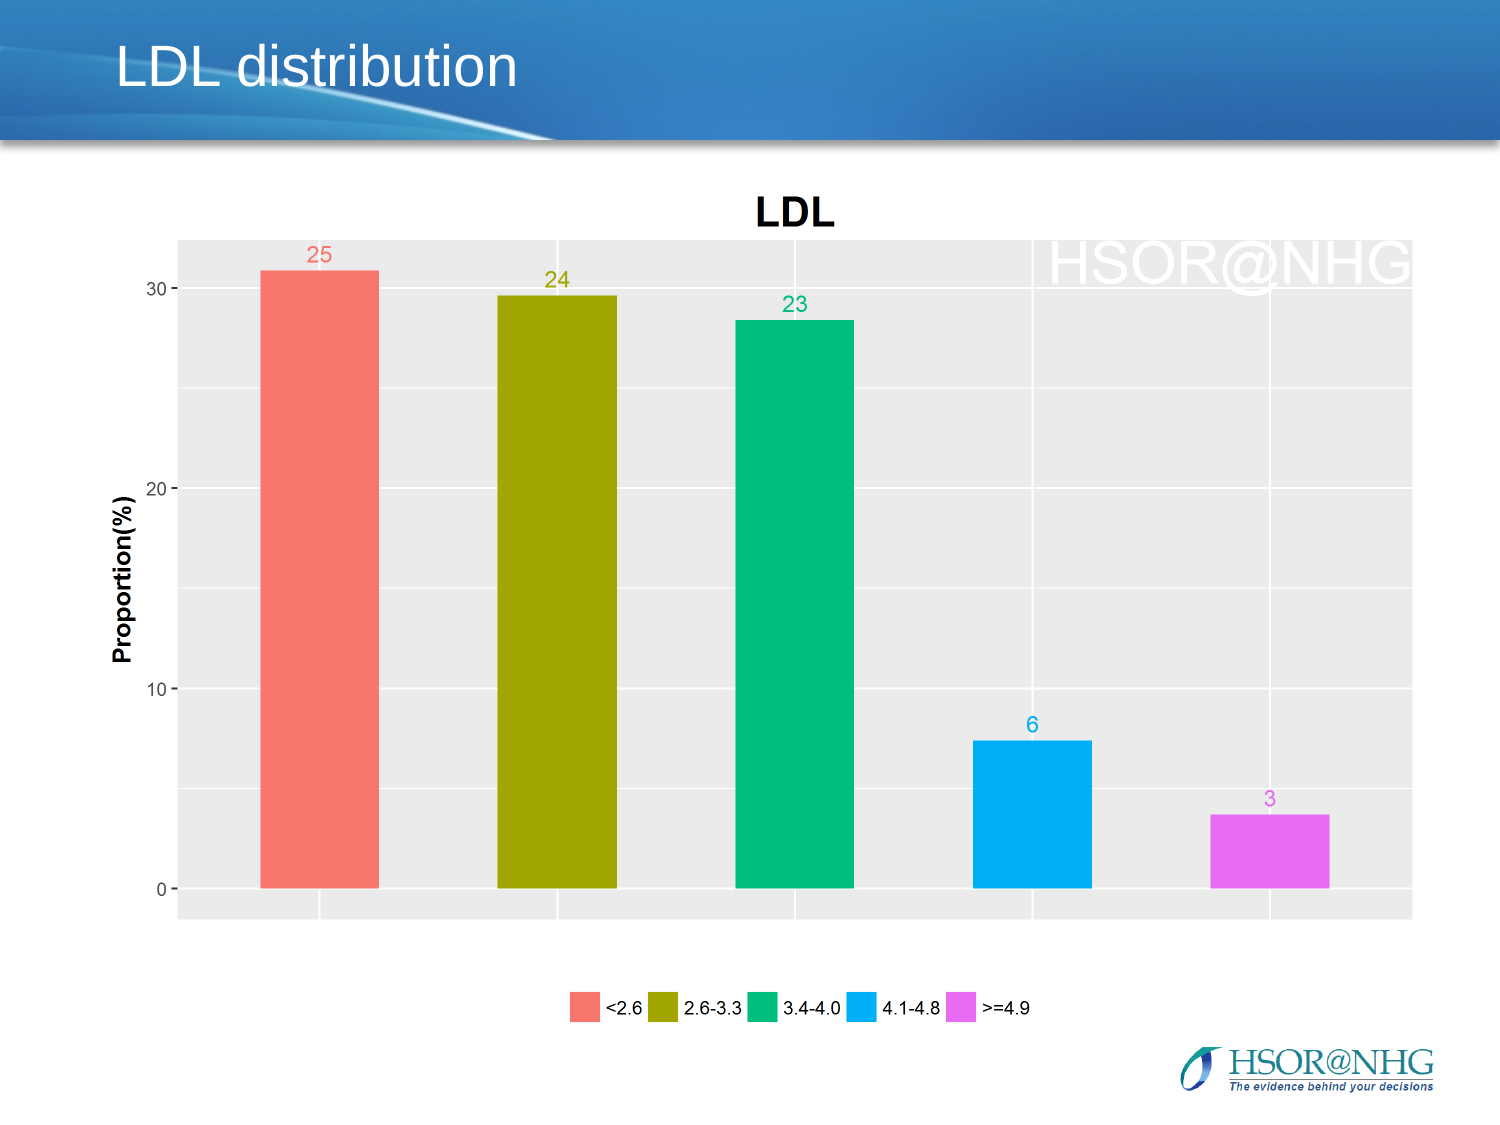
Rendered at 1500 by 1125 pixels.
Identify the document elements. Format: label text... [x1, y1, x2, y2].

title LDL distribution [100, 0, 1424, 126]
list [100, 184, 1424, 1048]
picture [0, 0, 1500, 140]
